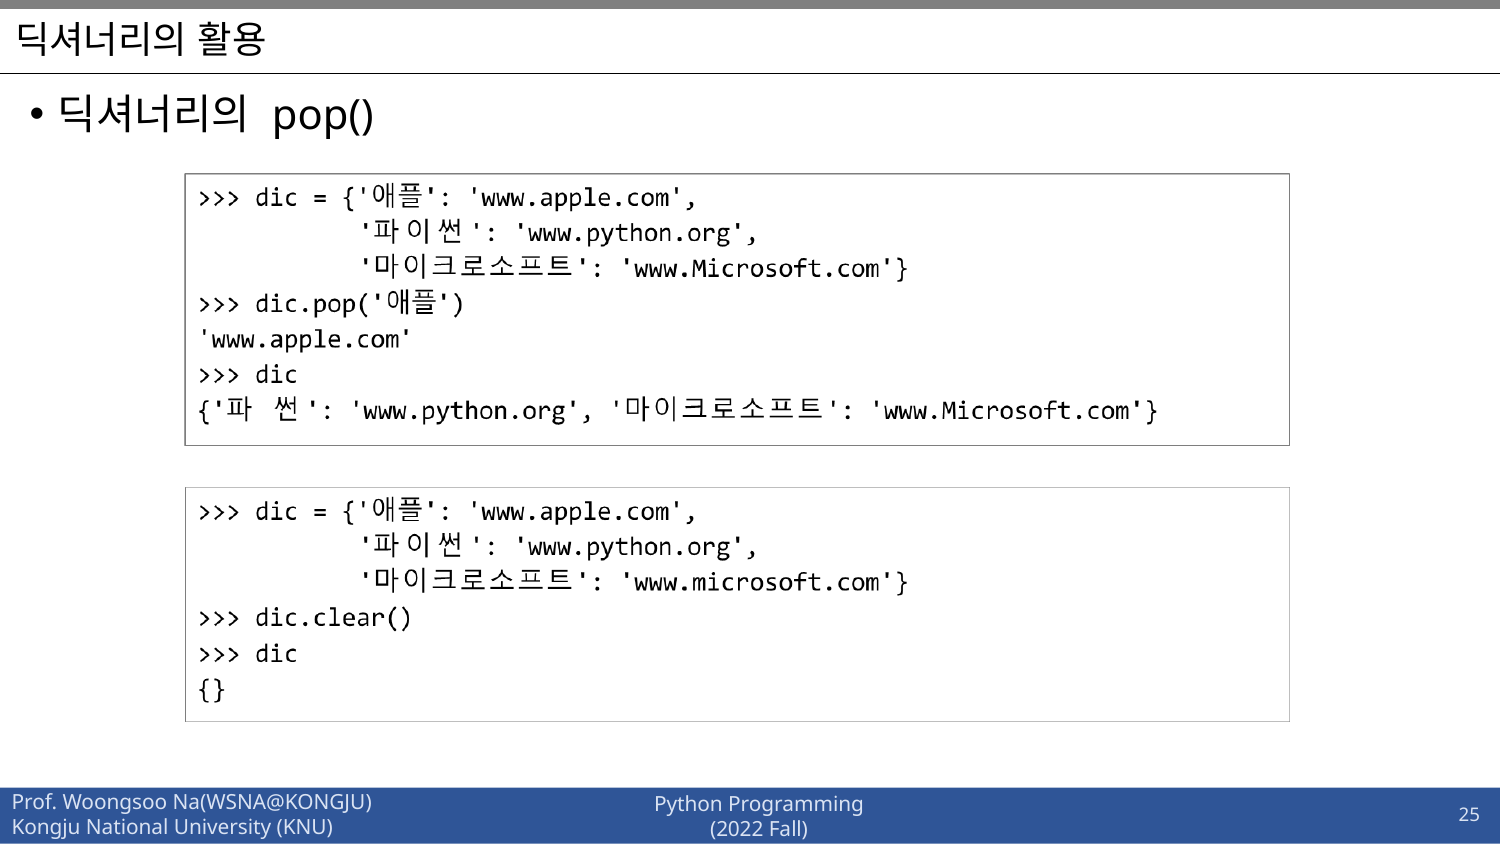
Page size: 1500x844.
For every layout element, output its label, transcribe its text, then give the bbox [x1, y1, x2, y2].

picture [180, 170, 1290, 722]
slide_number 25 [1157, 792, 1495, 838]
list 딕셔너리의 pop() [14, 86, 1491, 781]
title 딕셔너리의 활용 [0, 9, 1314, 74]
